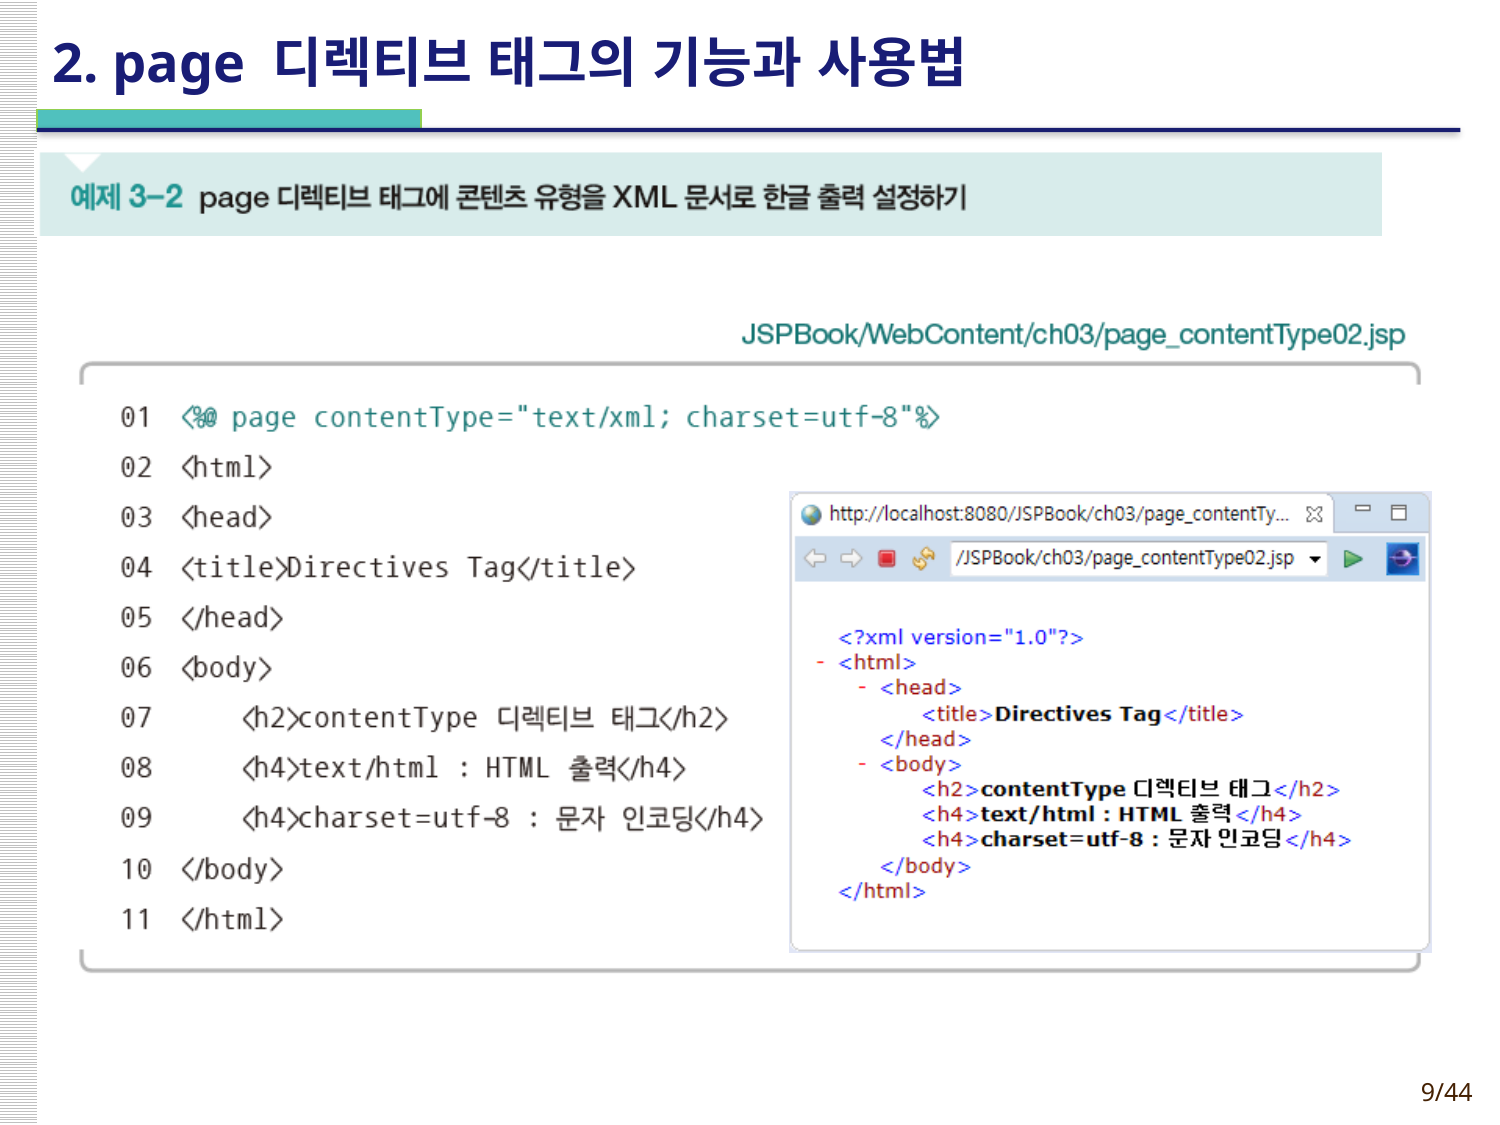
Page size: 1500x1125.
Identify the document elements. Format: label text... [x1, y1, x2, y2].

picture [67, 302, 1433, 981]
picture [34, 148, 1382, 237]
title 2. page 디렉티브 태그의 기능과 사용법 [37, 13, 1278, 109]
